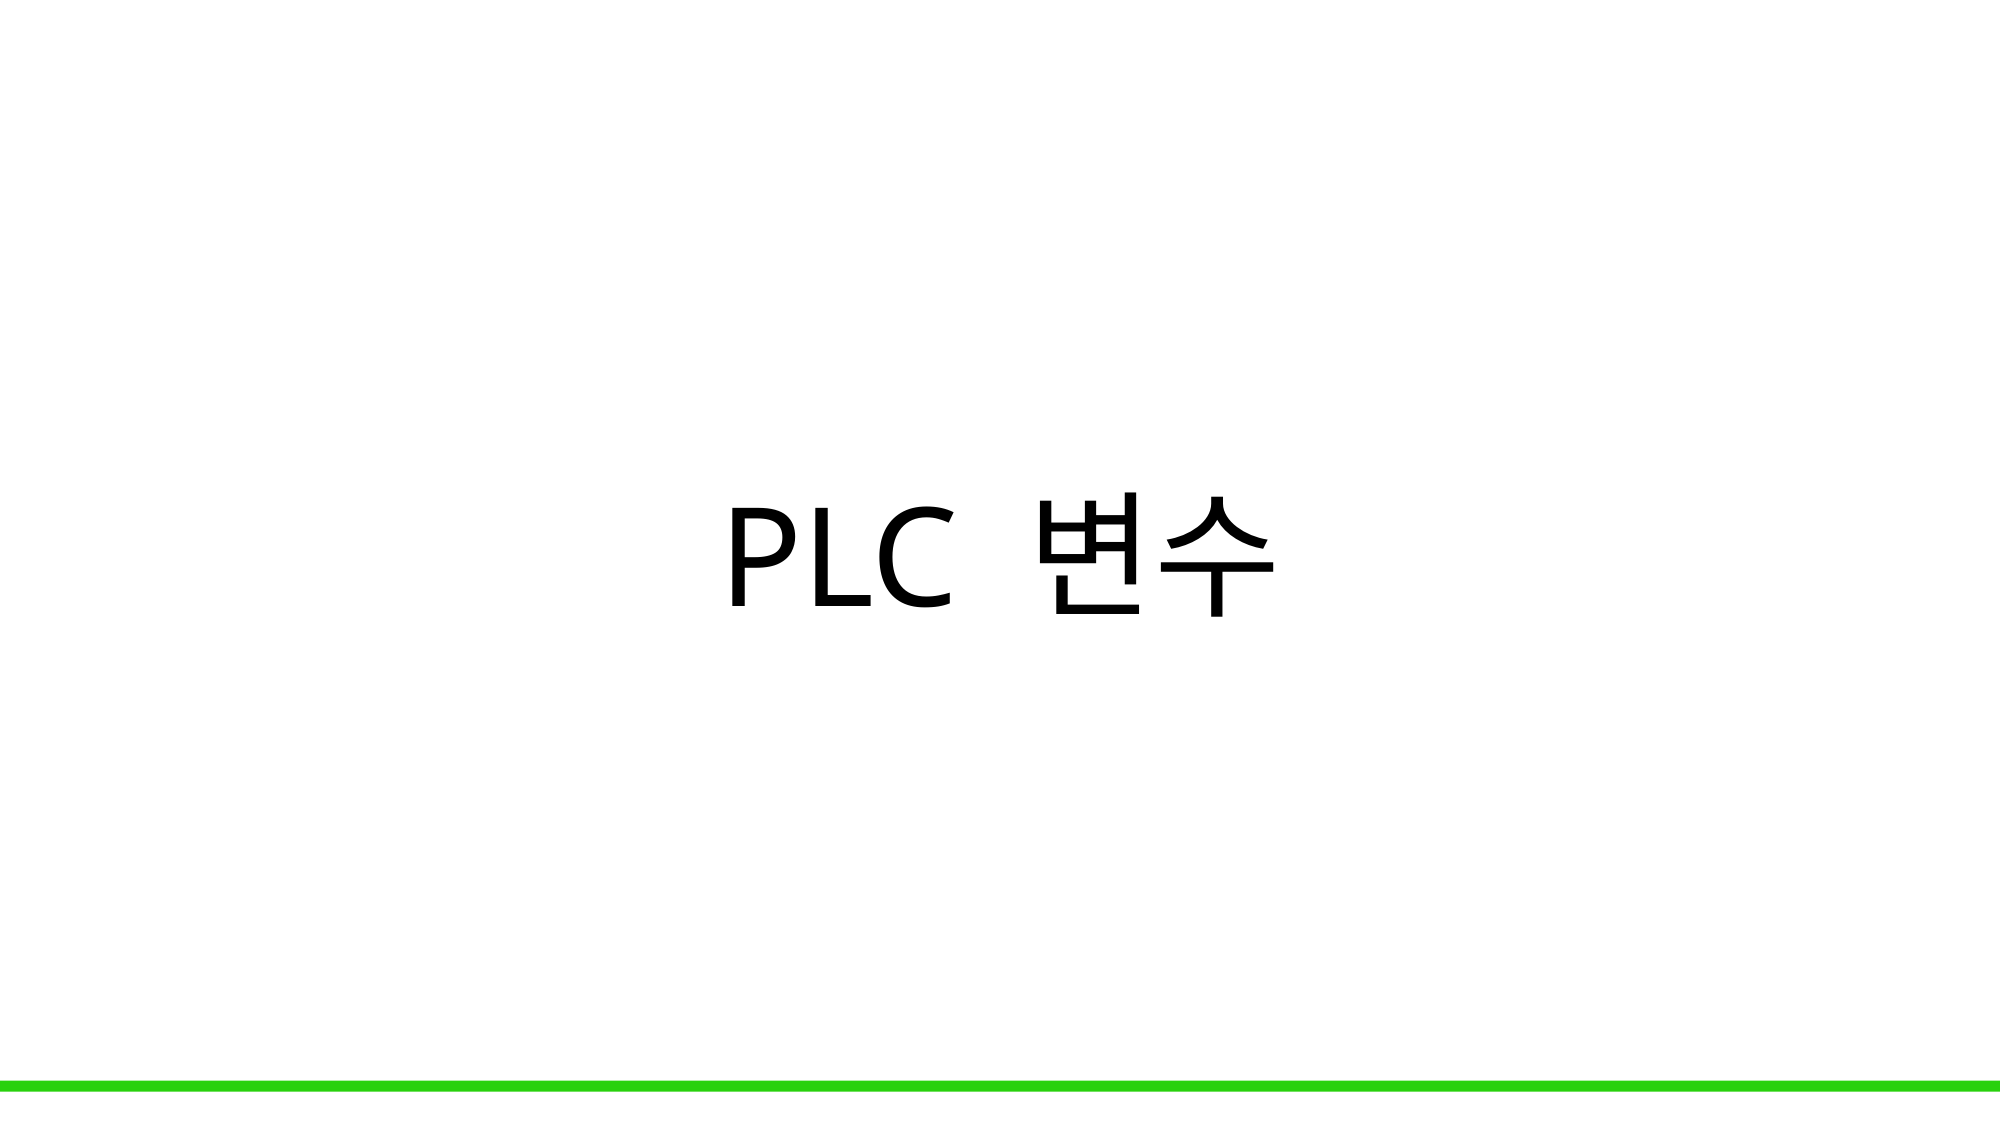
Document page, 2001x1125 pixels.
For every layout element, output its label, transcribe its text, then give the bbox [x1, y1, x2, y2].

title PLC 변수 [0, 0, 2000, 1125]
